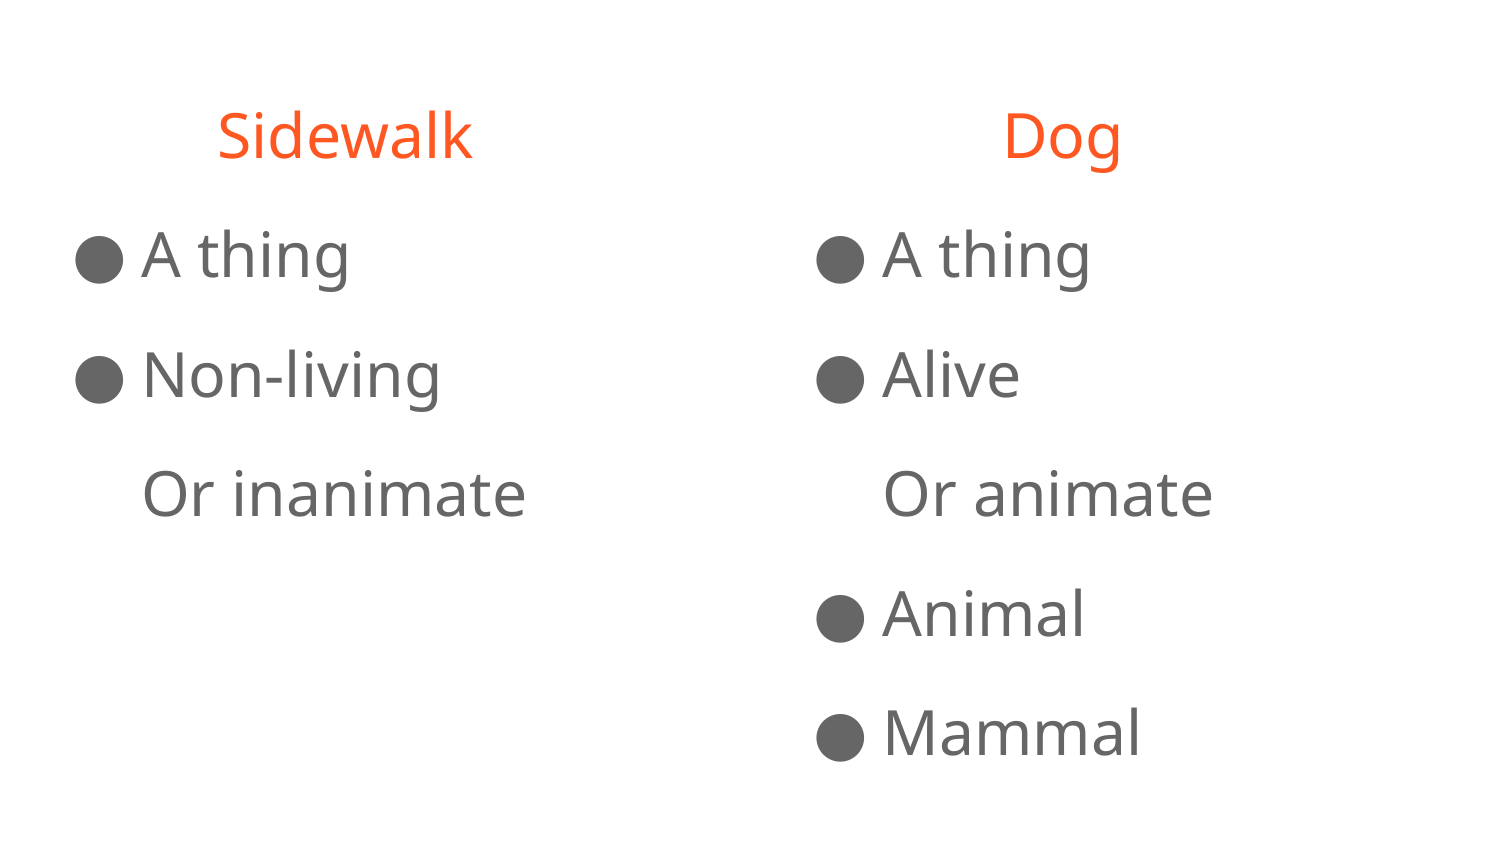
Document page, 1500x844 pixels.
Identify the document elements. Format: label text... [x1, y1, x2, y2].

title Sidewalk [202, 80, 557, 175]
title Dog [987, 80, 1255, 175]
list A thing Alive Or animate Animal Mammal [792, 189, 1449, 750]
list A thing Non-living Or inanimate [51, 189, 708, 750]
